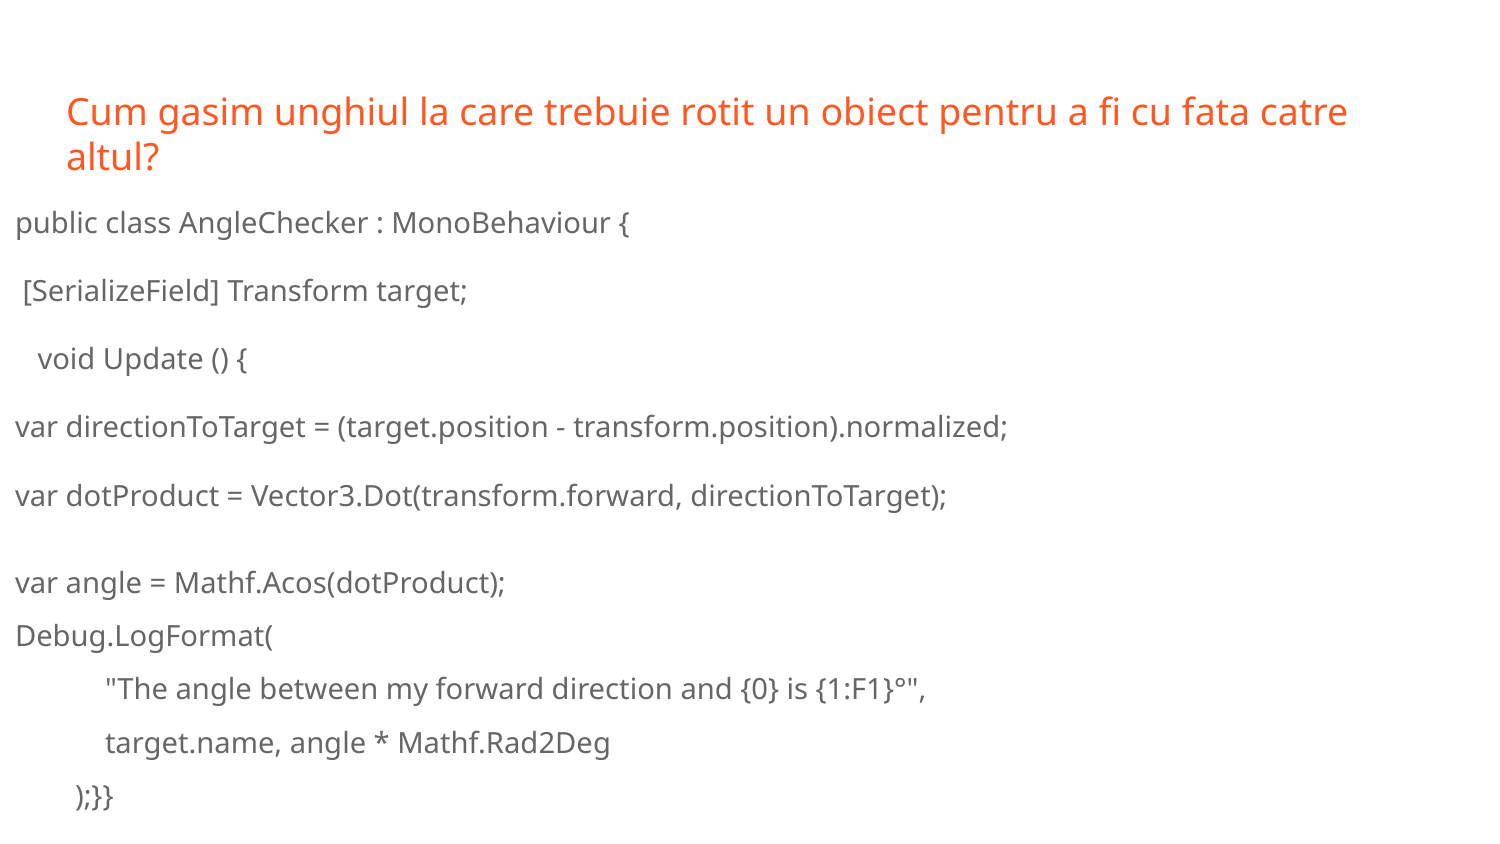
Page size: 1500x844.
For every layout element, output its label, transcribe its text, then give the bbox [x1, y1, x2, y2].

list public class AngleChecker : MonoBehaviour { [SerializeField] Transform target; void Update () { var directionToTarget = (target.position - transform.position).normalized; var dotProduct = Vector3.Dot(transform.forward, directionToTarget); var angle = Mathf.Acos(dotProduct); Debug.LogFormat( "The angle between my forward direction and {0} is {1:F1}°", target.name, angle * Mathf.Rad2Deg );}} [0, 189, 1494, 750]
title Cum gasim unghiul la care trebuie rotit un obiect pentru a fi cu fata catre altul? [51, 72, 1449, 167]
